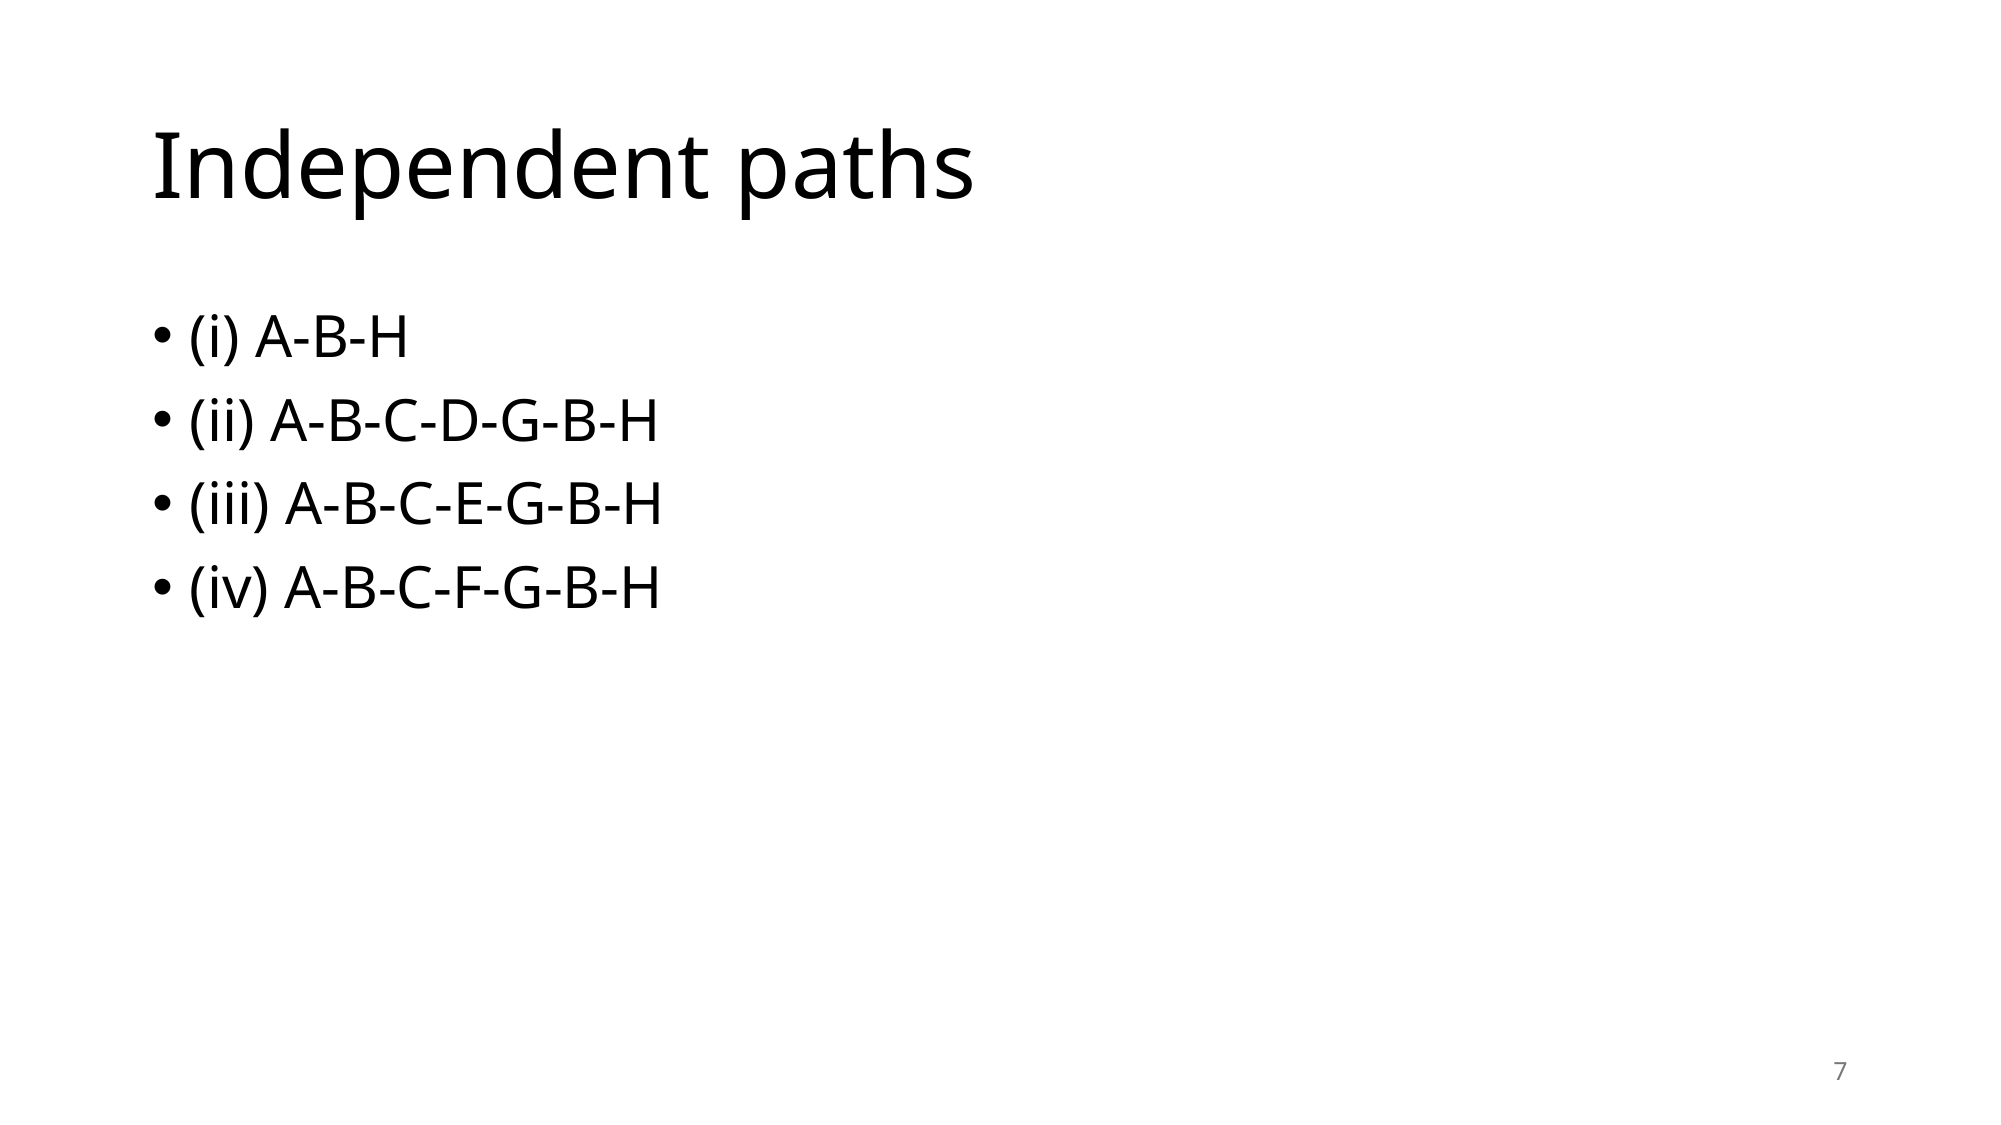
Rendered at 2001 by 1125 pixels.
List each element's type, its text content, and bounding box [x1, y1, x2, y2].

title Independent paths [137, 59, 1863, 278]
slide_number 7 [1412, 1042, 1863, 1103]
list (i) A-B-H (ii) A-B-C-D-G-B-H (iii) A-B-C-E-G-B-H (iv) A-B-C-F-G-B-H [137, 299, 1863, 1014]
